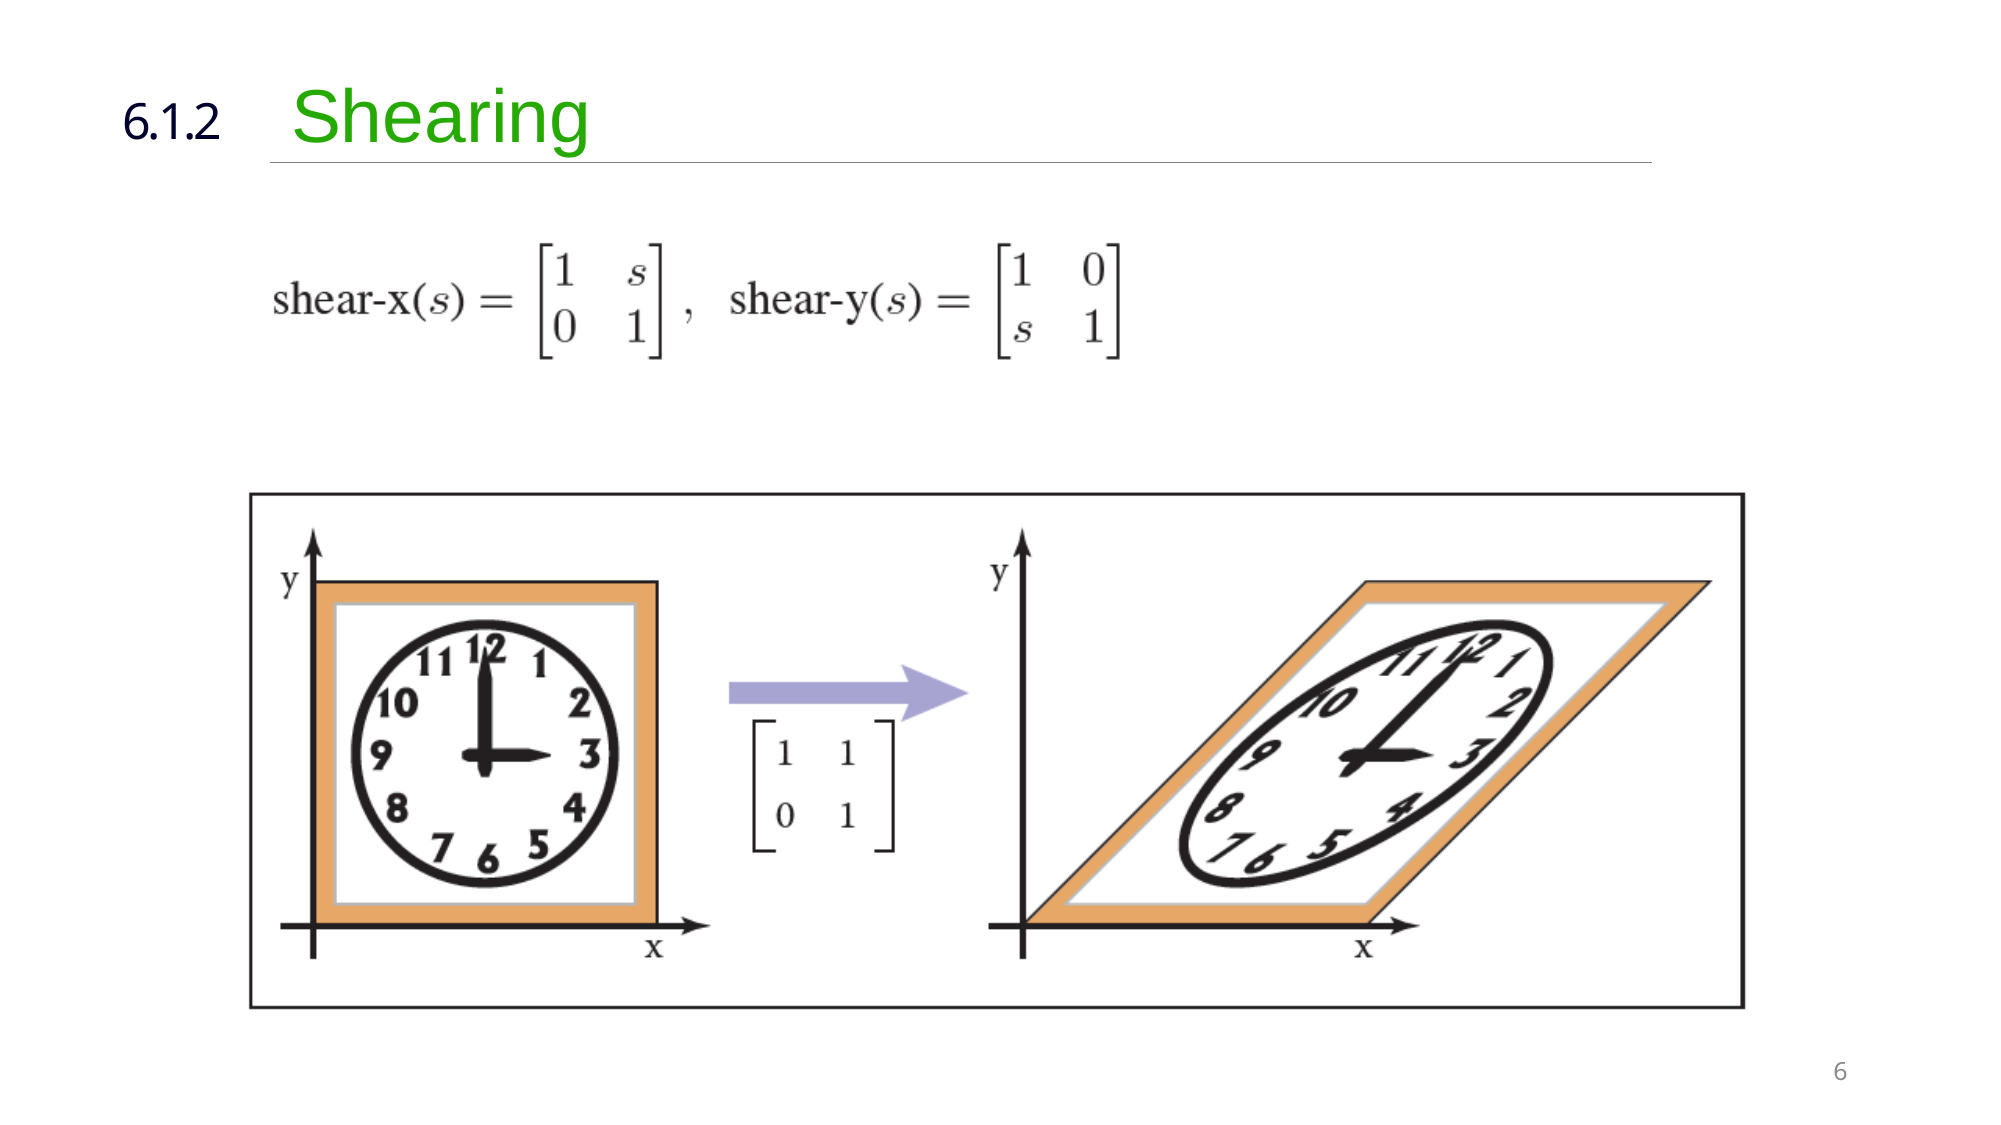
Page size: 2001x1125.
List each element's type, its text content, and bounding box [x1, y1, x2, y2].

text_box 6.1.2 [107, 81, 284, 157]
picture [226, 471, 1761, 1025]
picture [251, 223, 1134, 377]
text_box Shearing [276, 60, 1905, 166]
slide_number 6 [1412, 1042, 1863, 1103]
